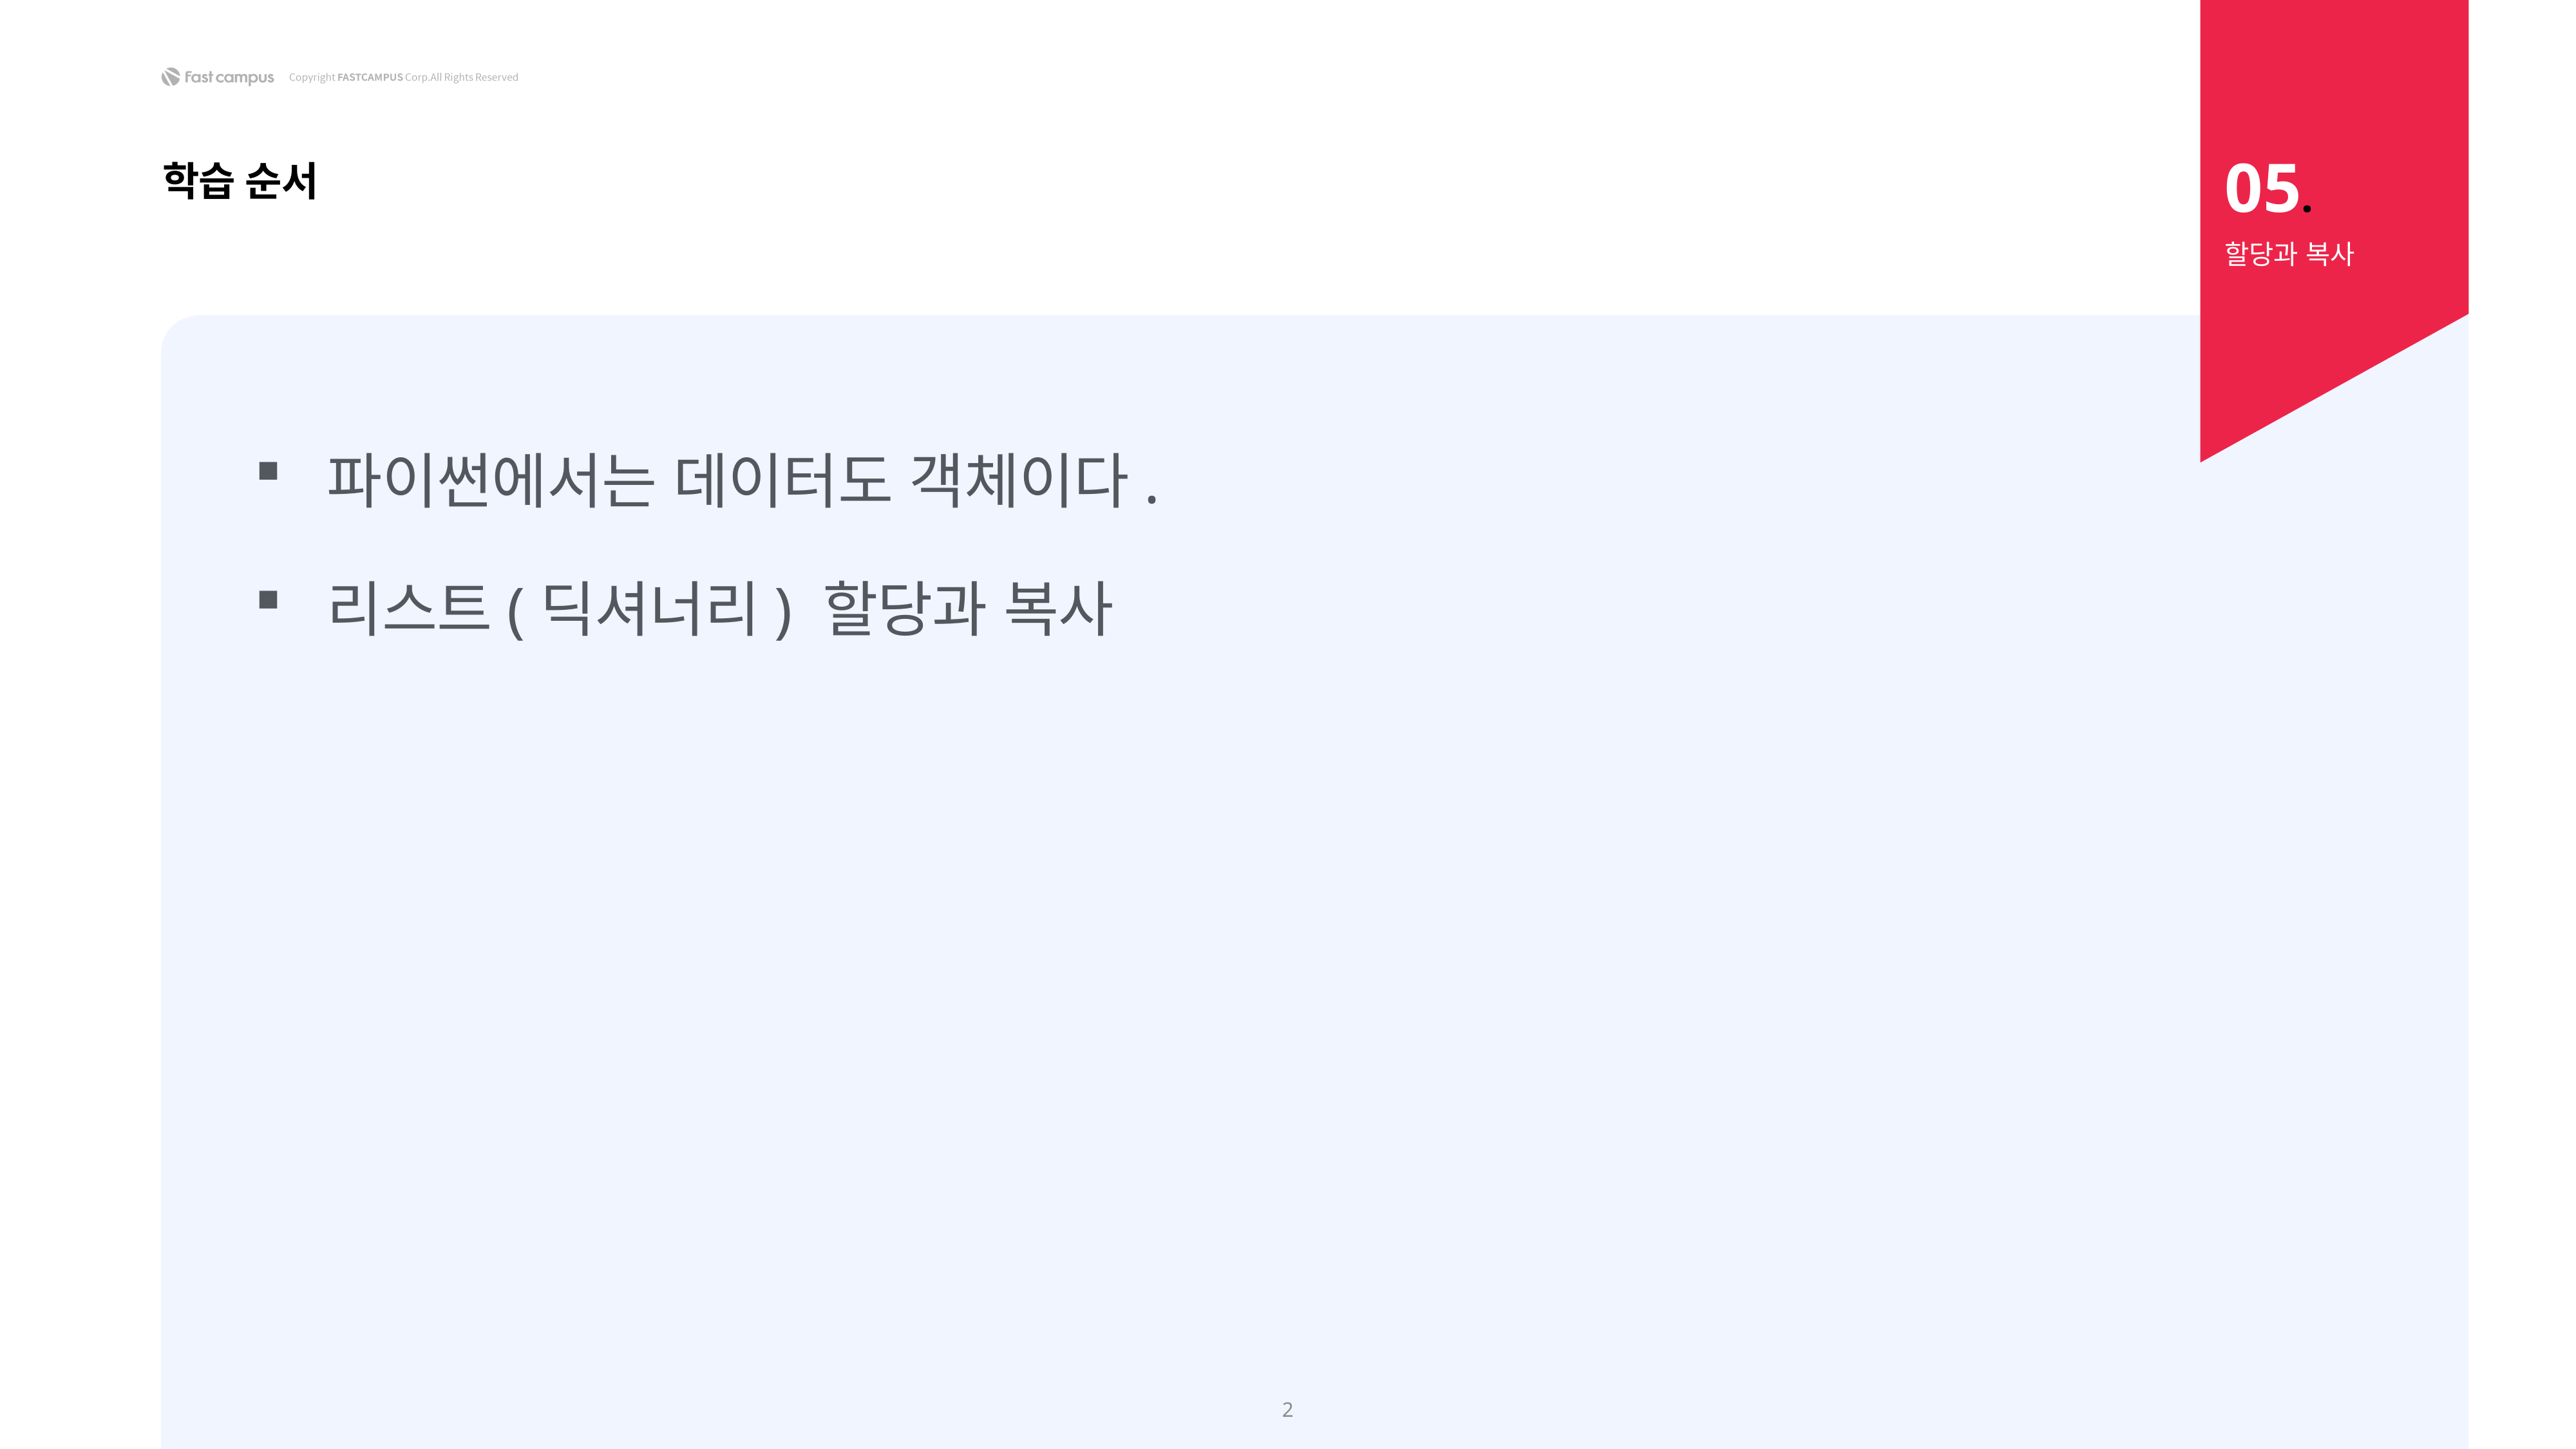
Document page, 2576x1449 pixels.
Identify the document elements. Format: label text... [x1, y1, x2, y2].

text_box 05. [2200, 148, 2469, 232]
text_box 할당과 복사 [2200, 232, 2469, 276]
picture [0, 0, 2576, 1449]
slide_number 2 [998, 1372, 1578, 1449]
text_box 파이썬에서는 데이터도 객체이다. 리스트(딕셔너리) 할당과 복사 [253, 404, 1571, 645]
text_box 학습 순서 [160, 154, 631, 205]
